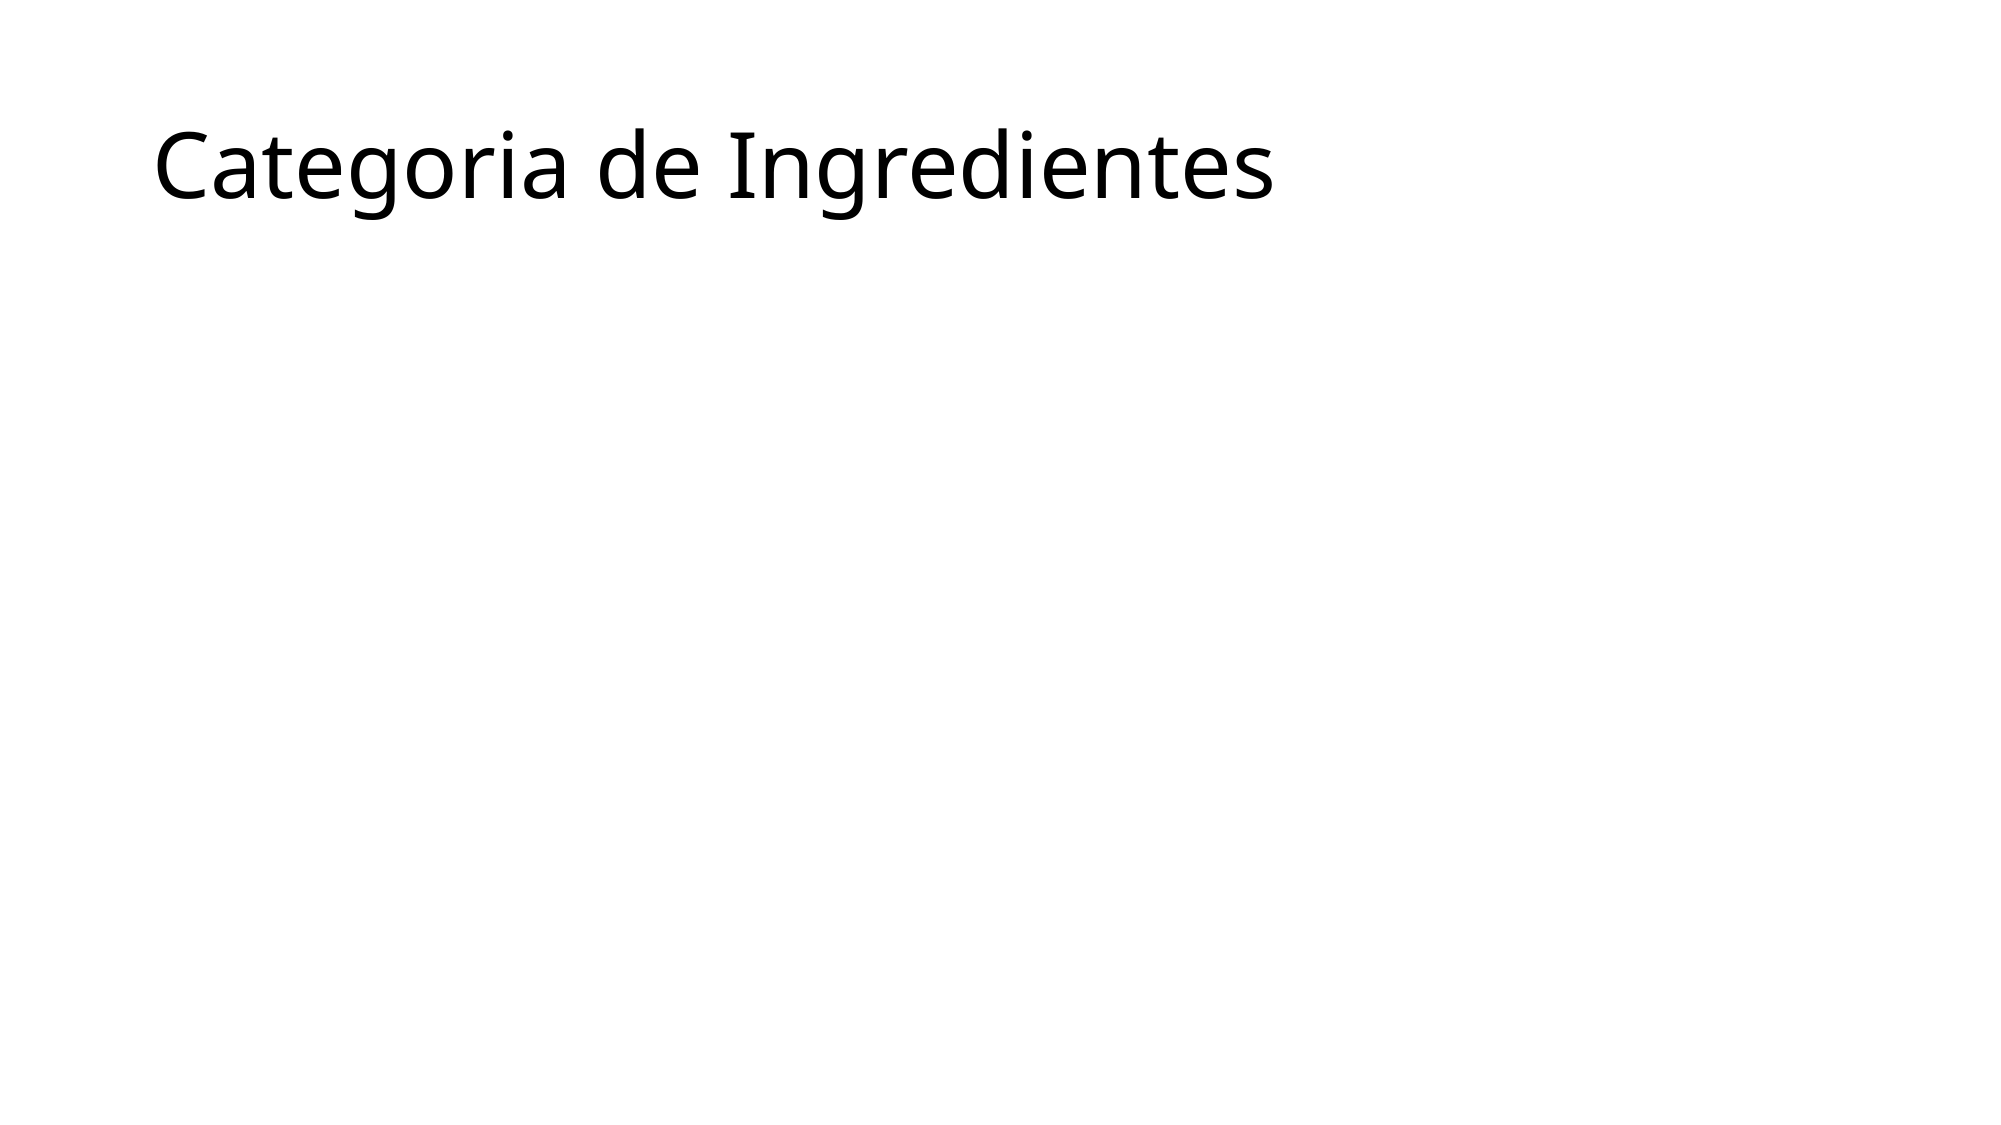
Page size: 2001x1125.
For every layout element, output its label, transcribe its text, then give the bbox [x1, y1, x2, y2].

title Categoria de Ingredientes [137, 59, 1863, 278]
